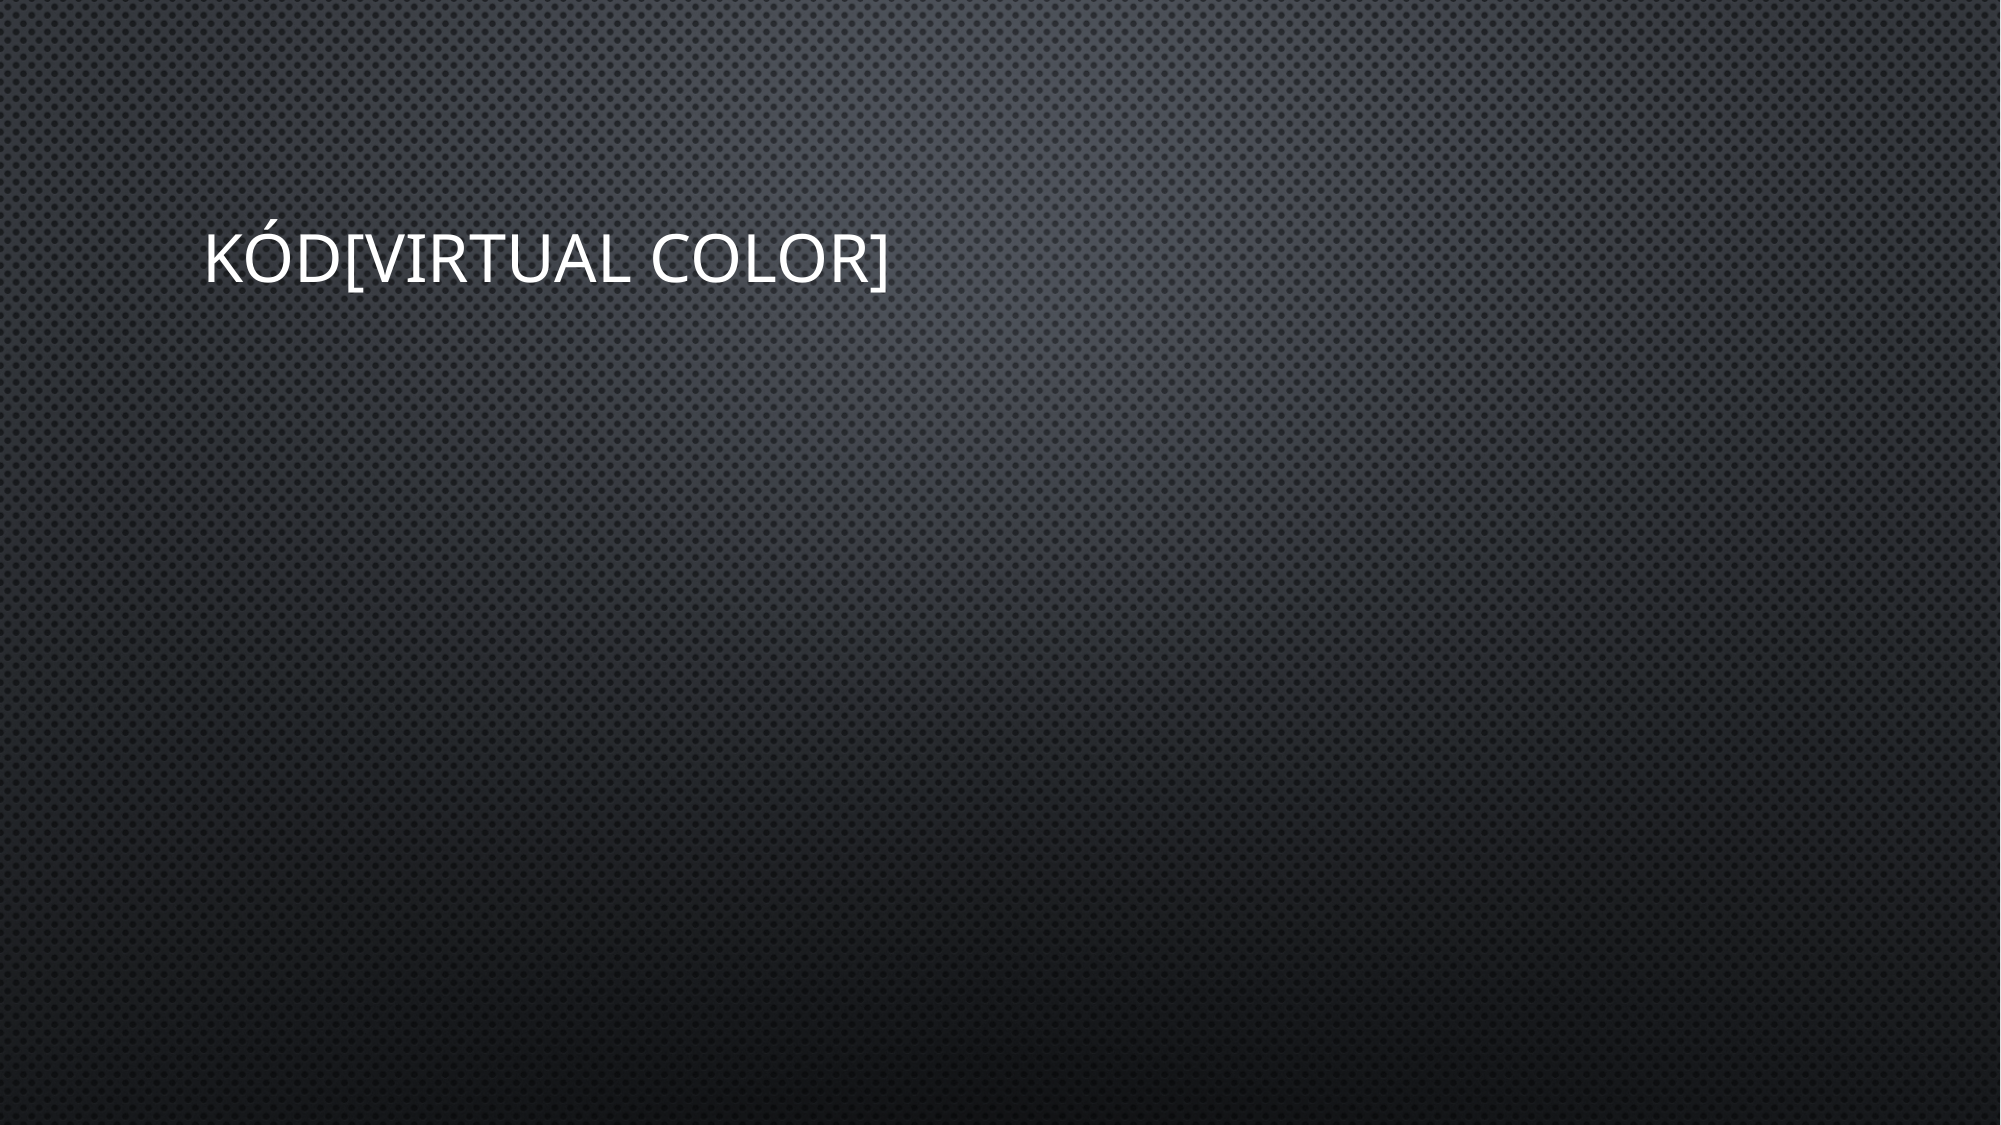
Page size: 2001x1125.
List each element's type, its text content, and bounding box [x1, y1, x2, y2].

title KÓD[VIRTUAL COLOR] [187, 99, 1813, 413]
